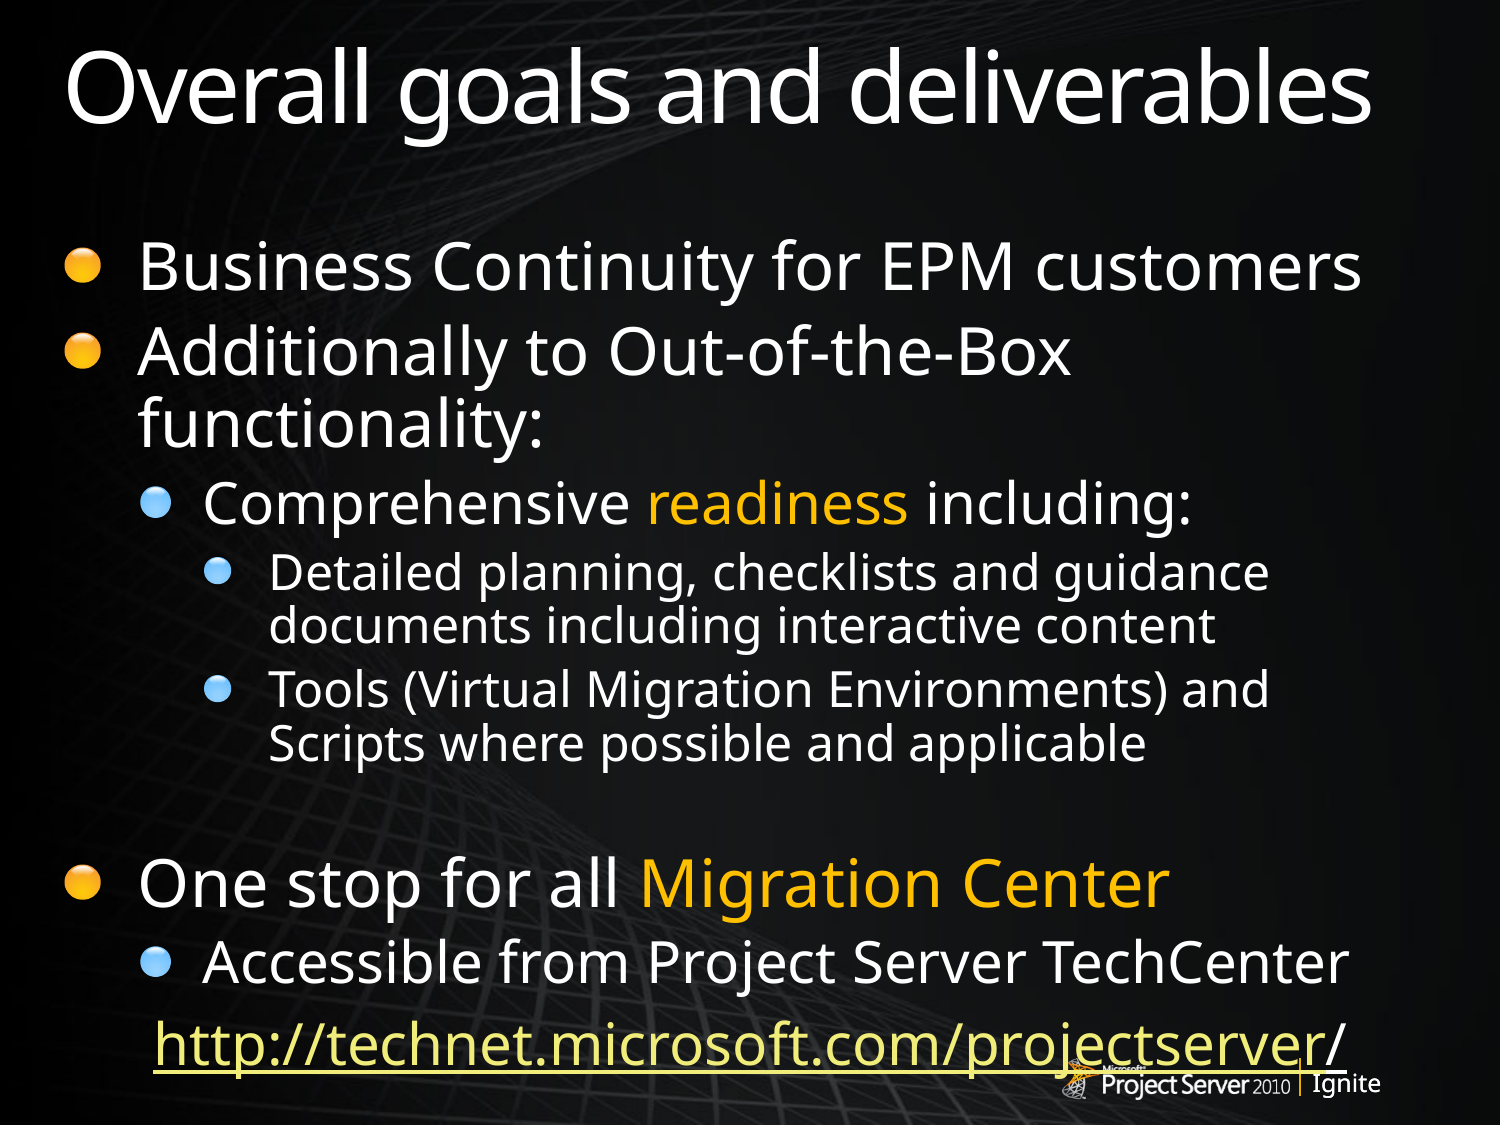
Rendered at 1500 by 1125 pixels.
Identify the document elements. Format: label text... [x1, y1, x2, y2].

title Overall goals and deliverables [62, 37, 1438, 147]
picture [0, 0, 1500, 1125]
list Business Continuity for EPM customers Additionally to Out-of-the-Box functionality: Comprehensive readiness including: Detailed planning, checklists and guidance documents including interactive content Tools (Virtual Migration Environments) and Scripts where possible and applicable One stop for all Migration Center Accessible from Project Server TechCenter http://technet.microsoft.com/projectserver/ [62, 233, 1438, 1026]
